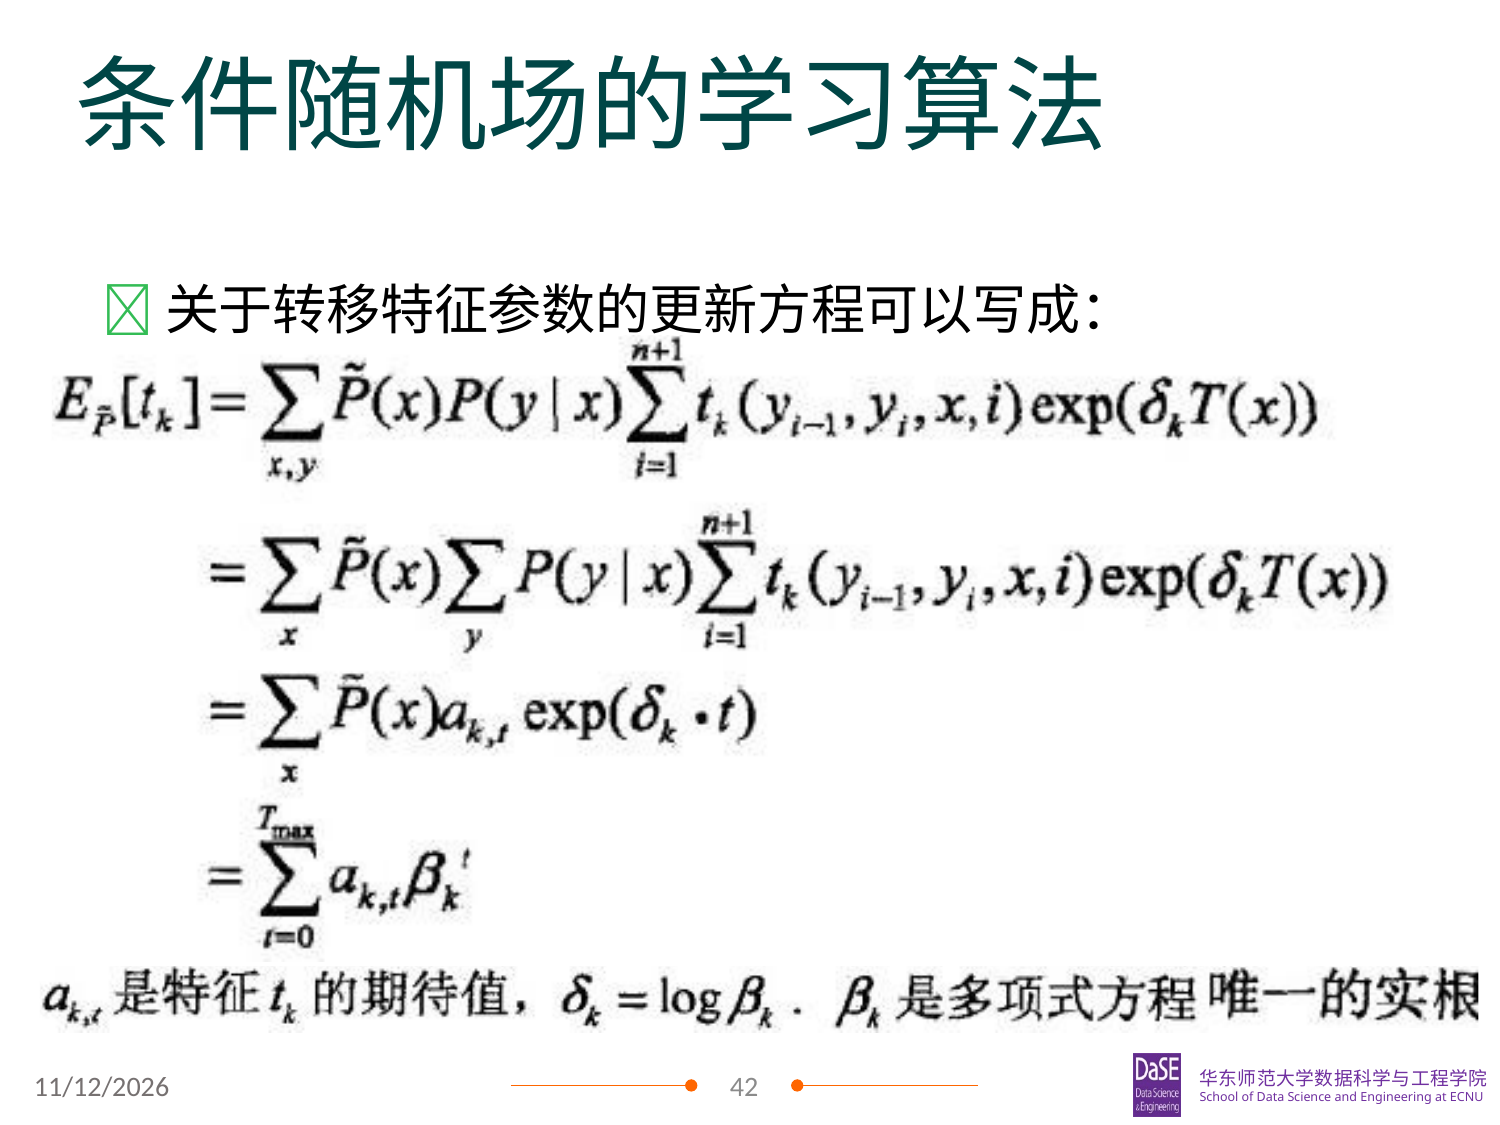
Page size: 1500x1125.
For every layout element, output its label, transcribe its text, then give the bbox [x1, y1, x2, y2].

text_box [51, 335, 1394, 962]
picture [1133, 1053, 1181, 1117]
text_box 关于转移特征参数的更新方程可以写成： [99, 274, 1131, 335]
text_box 条件随机场的学习算法 [73, 39, 1119, 163]
text_box [1209, 966, 1479, 1028]
text_box [39, 966, 1211, 1033]
